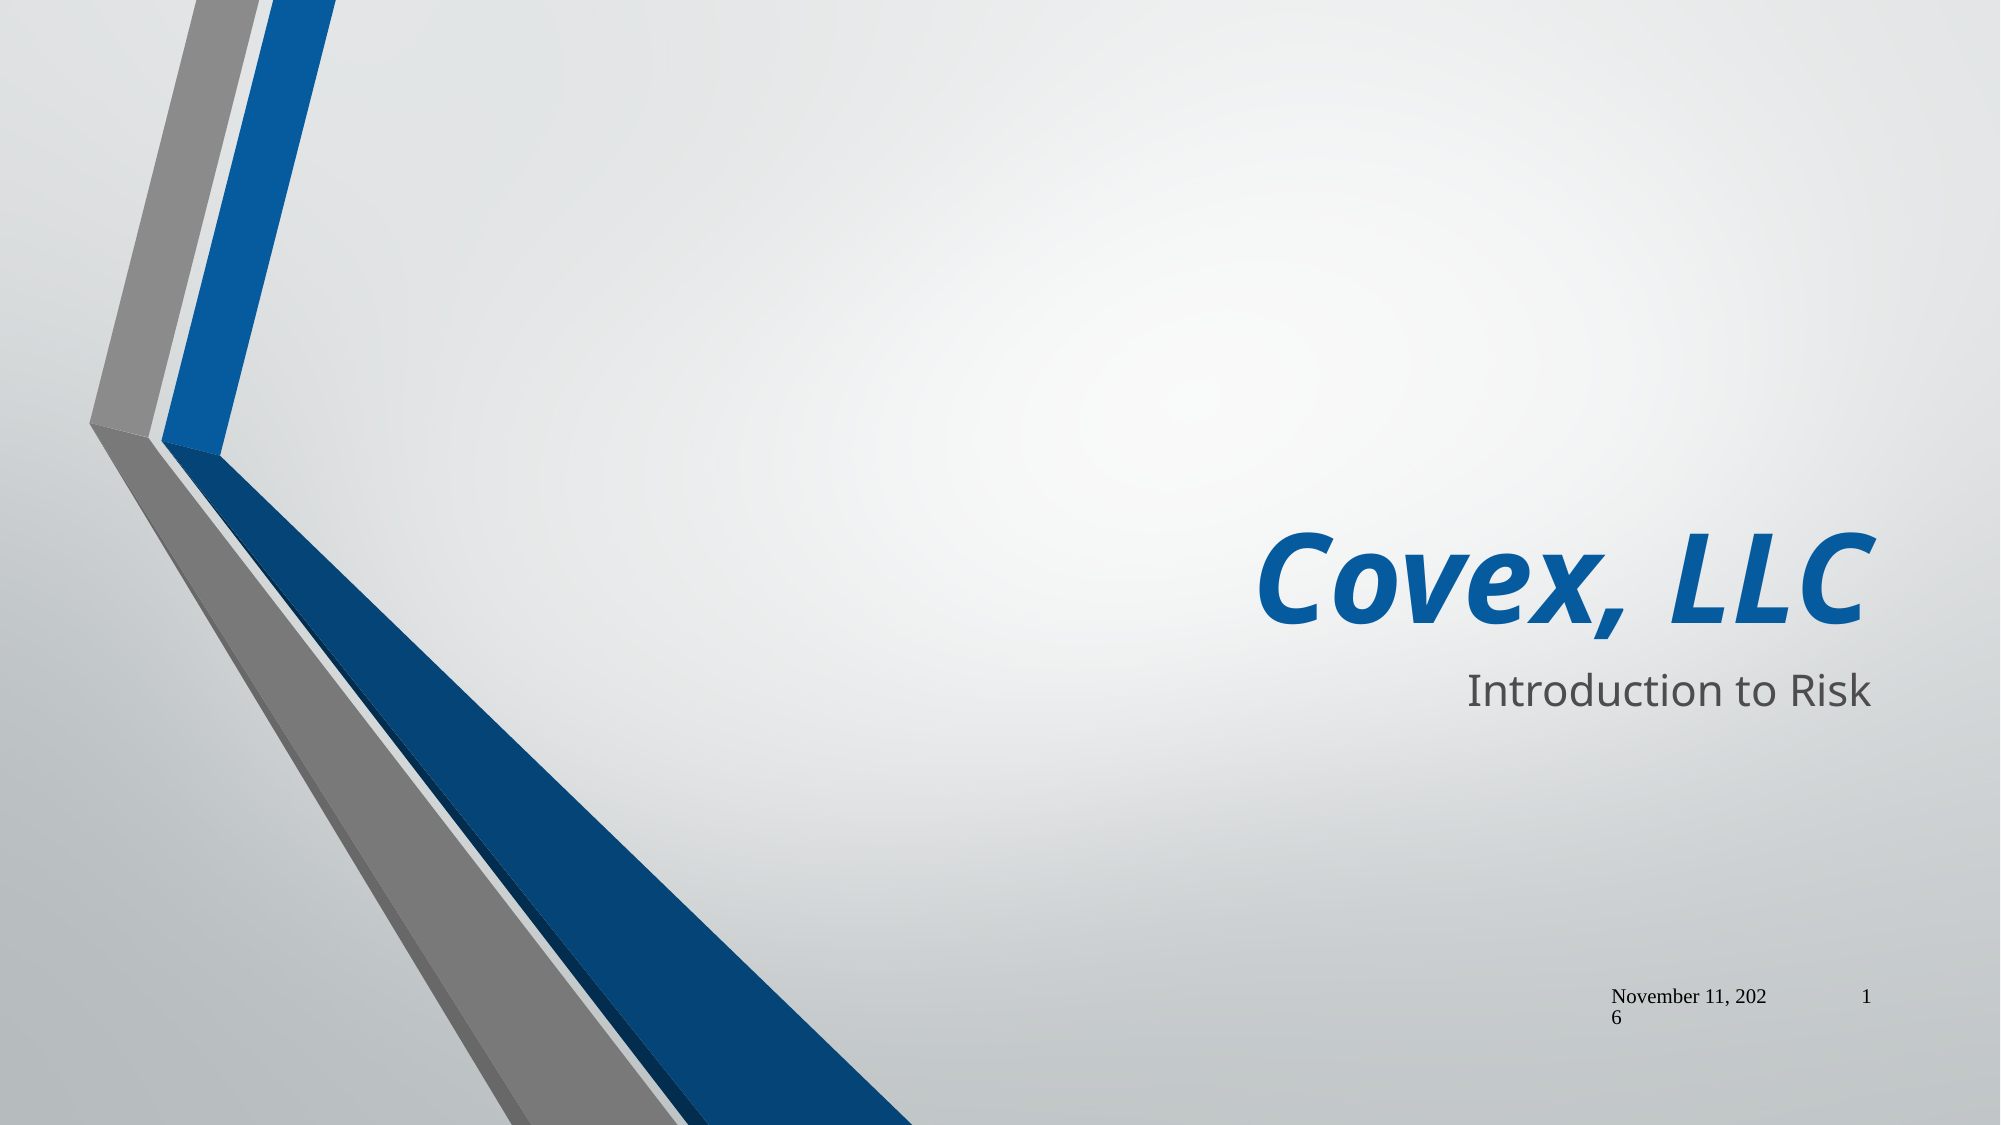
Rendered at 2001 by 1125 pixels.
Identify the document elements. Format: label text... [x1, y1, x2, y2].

title Covex, LLC [480, 226, 1887, 656]
slide_number 1 [1796, 965, 1887, 1025]
subtitle Introduction to Risk [740, 655, 1887, 884]
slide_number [1596, 965, 1784, 1025]
